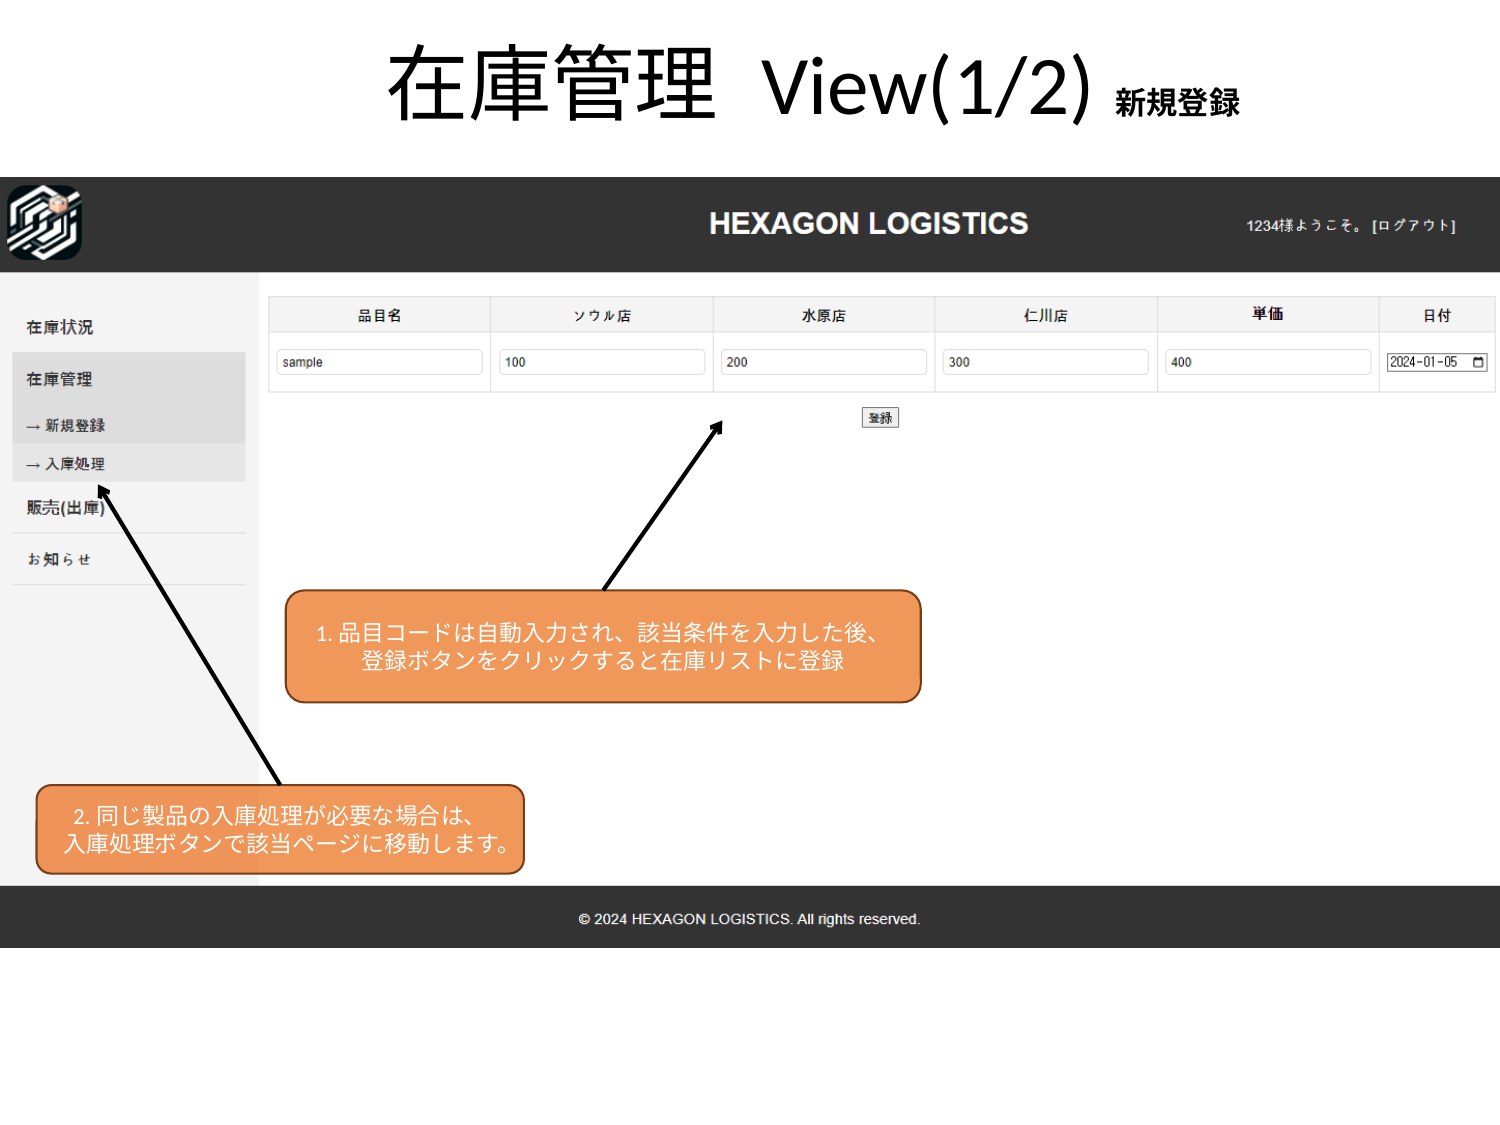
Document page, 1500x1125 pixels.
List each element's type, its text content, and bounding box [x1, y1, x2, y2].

picture [0, 177, 1500, 948]
text_box 在庫管理 View(1/2)新規登録 [210, 23, 1416, 139]
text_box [38, 543, 340, 726]
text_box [577, 445, 748, 565]
